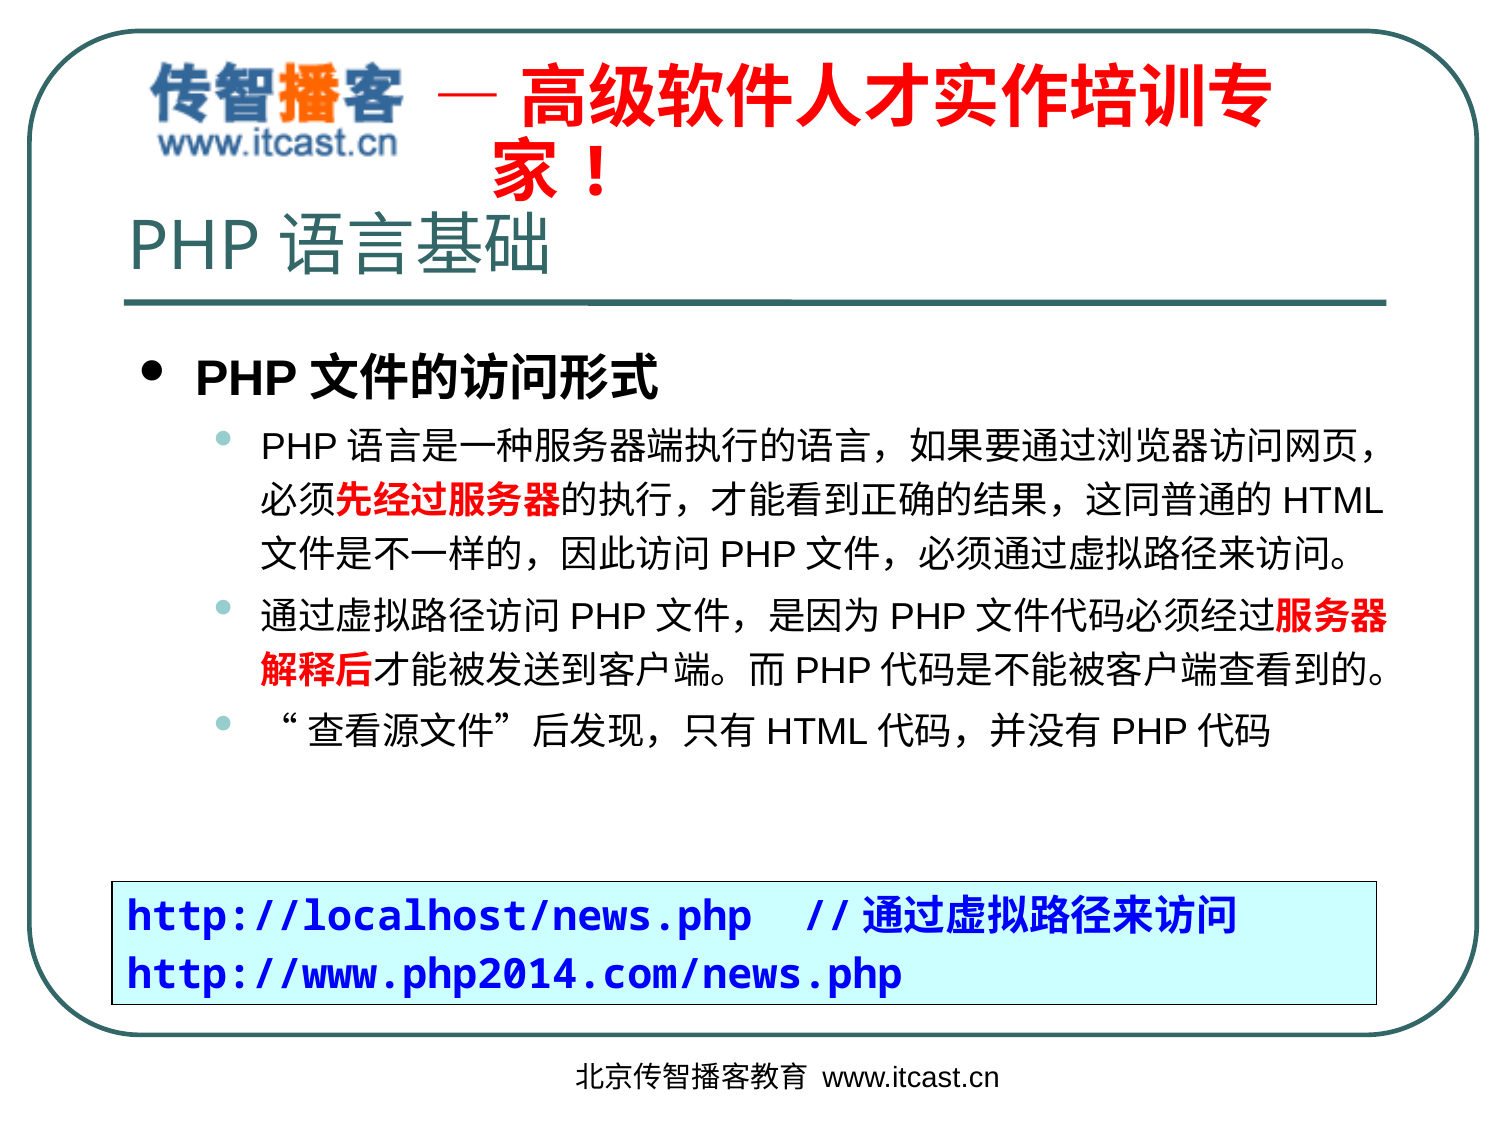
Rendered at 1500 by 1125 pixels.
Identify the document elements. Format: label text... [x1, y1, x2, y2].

title PHP语言基础 [111, 54, 1375, 292]
text_box http://localhost/news.php //通过虚拟路径来访问 http://www.php2014.com/news.php [112, 881, 1377, 1005]
list PHP文件的访问形式 PHP语言是一种服务器端执行的语言，如果要通过浏览器访问网页，必须先经过服务器的执行，才能看到正确的结果，这同普通的HTML文件是不一样的，因此访问PHP文件，必须通过虚拟路径来访问。 通过虚拟路径访问PHP文件，是因为PHP文件代码必须经过服务器解释后才能被发送到客户端。而PHP代码是不能被客户端查看到的。 “查看源文件”后发现，只有HTML代码，并没有PHP代码 [123, 326, 1436, 799]
